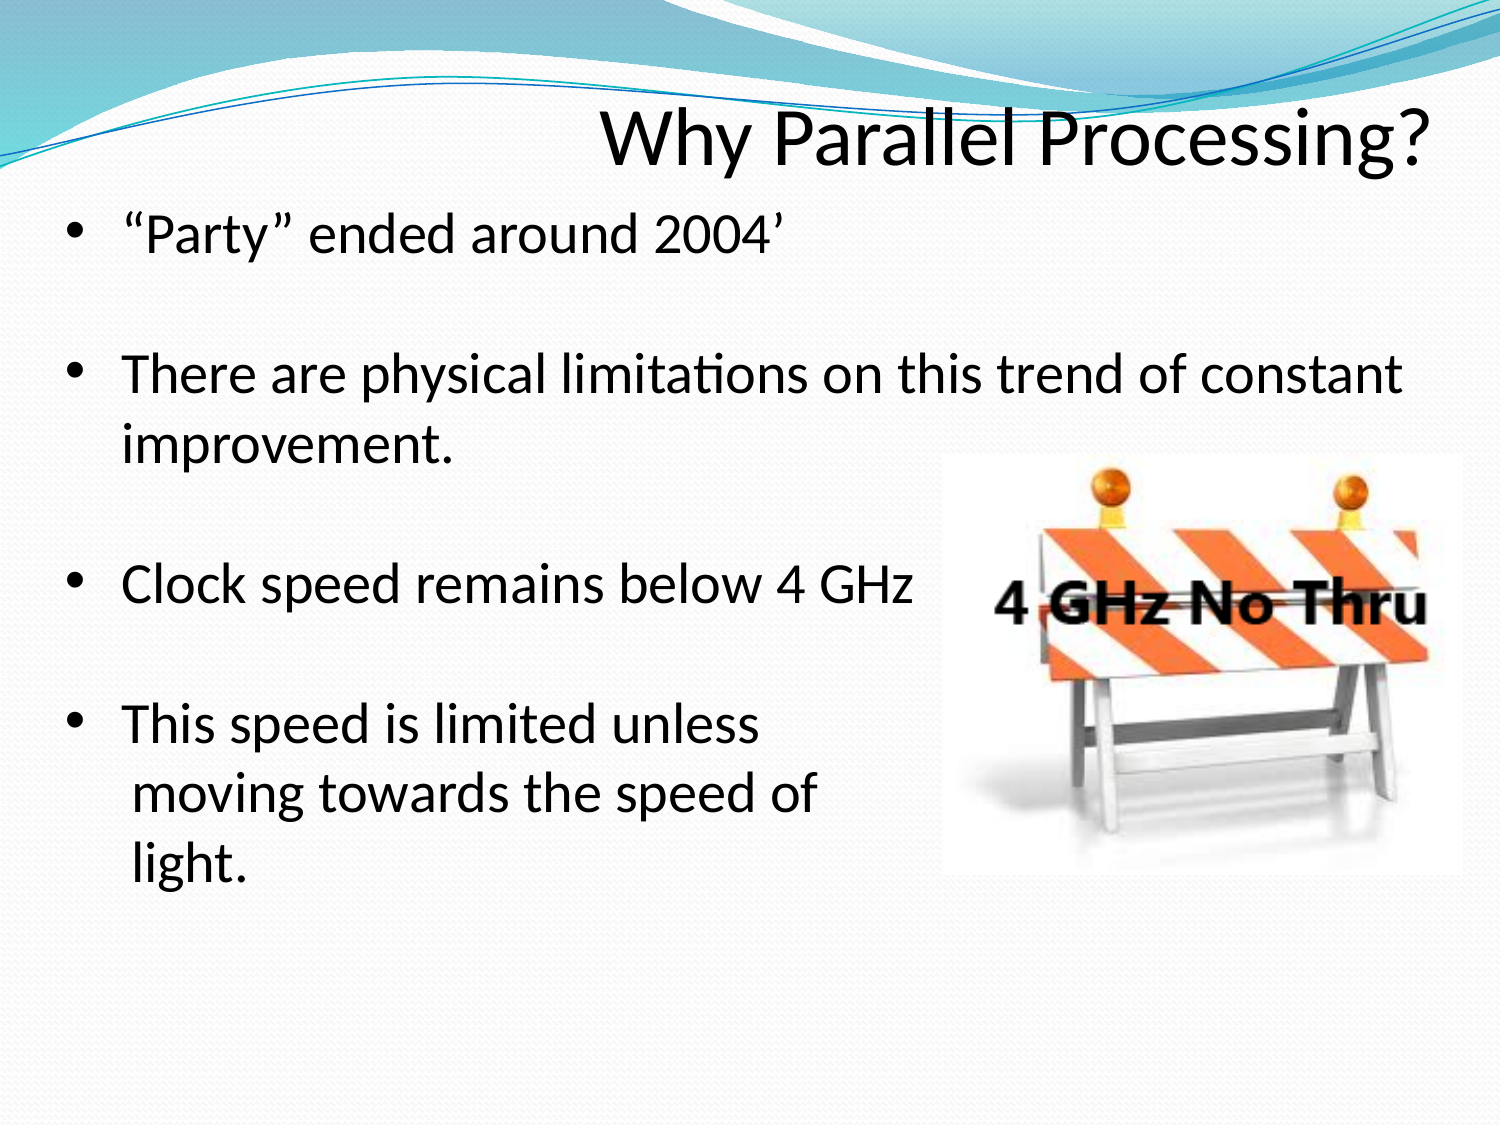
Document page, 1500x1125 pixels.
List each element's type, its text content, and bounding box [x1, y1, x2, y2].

text_box “Party” ended around 2004’ There are physical limitations on this trend of constant improvement. Clock speed remains below 4 GHz This speed is limited unless moving towards the speed of light. [50, 187, 1450, 902]
text_box Why Parallel Processing? [24, 75, 1450, 190]
picture [943, 453, 1463, 876]
